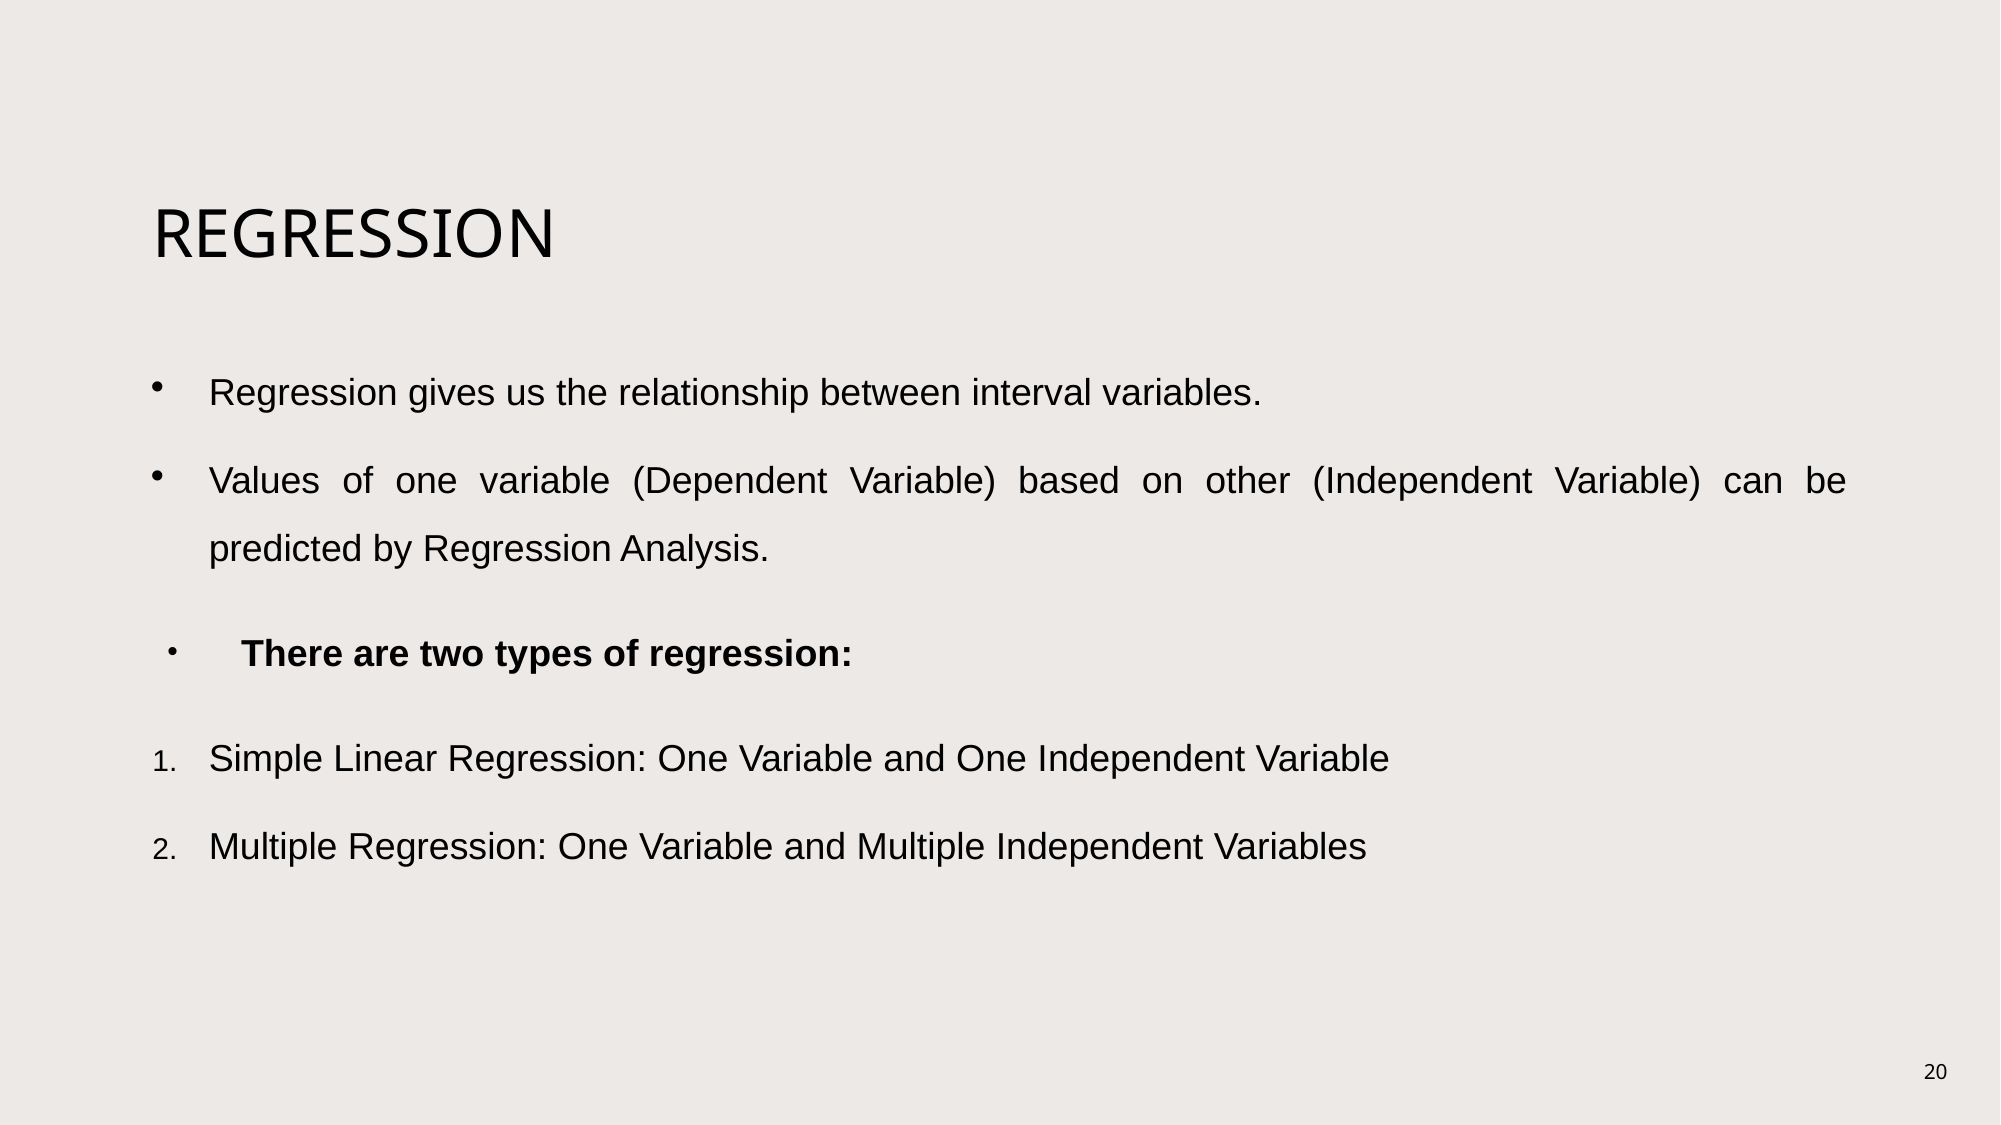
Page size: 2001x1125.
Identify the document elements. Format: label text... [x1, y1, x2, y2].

slide_number 20 [1888, 1042, 1983, 1103]
list Regression gives us the relationship between interval variables. Values of one variable (Dependent Variable) based on other (Independent Variable) can be predicted by Regression Analysis. There are two types of regression: Simple Linear Regression: One Variable and One Independent Variable Multiple Regression: One Variable and Multiple Independent Variables [137, 338, 1863, 1014]
title REGRESSION [137, 95, 1863, 280]
